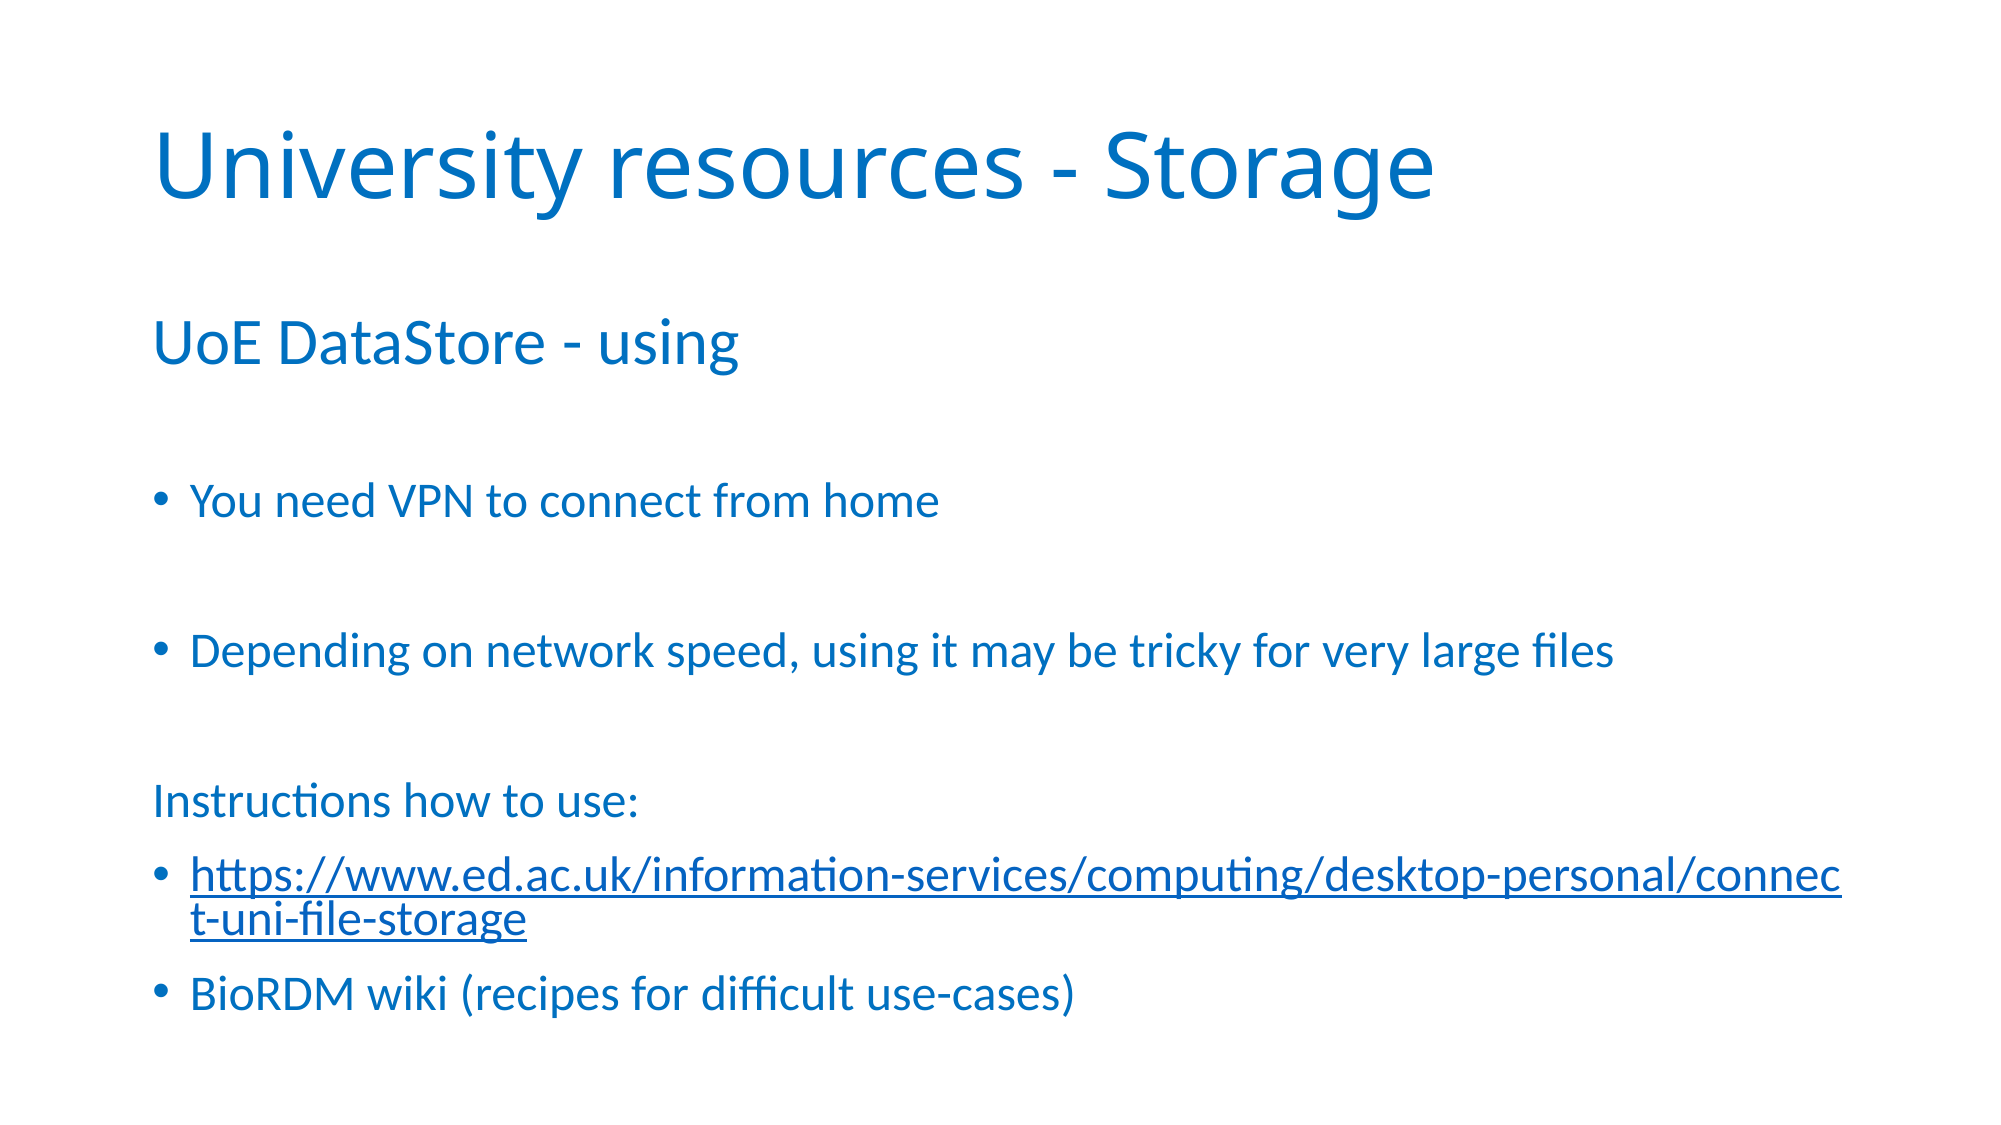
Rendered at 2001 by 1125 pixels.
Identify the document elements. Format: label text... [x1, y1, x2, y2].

title University resources - Storage [137, 59, 1863, 278]
list UoE DataStore - using You need VPN to connect from home Depending on network speed, using it may be tricky for very large files Instructions how to use: https://www.ed.ac.uk/information-services/computing/desktop-personal/connect-uni-file-storage BioRDM wiki (recipes for difficult use-cases) [137, 299, 1863, 1092]
